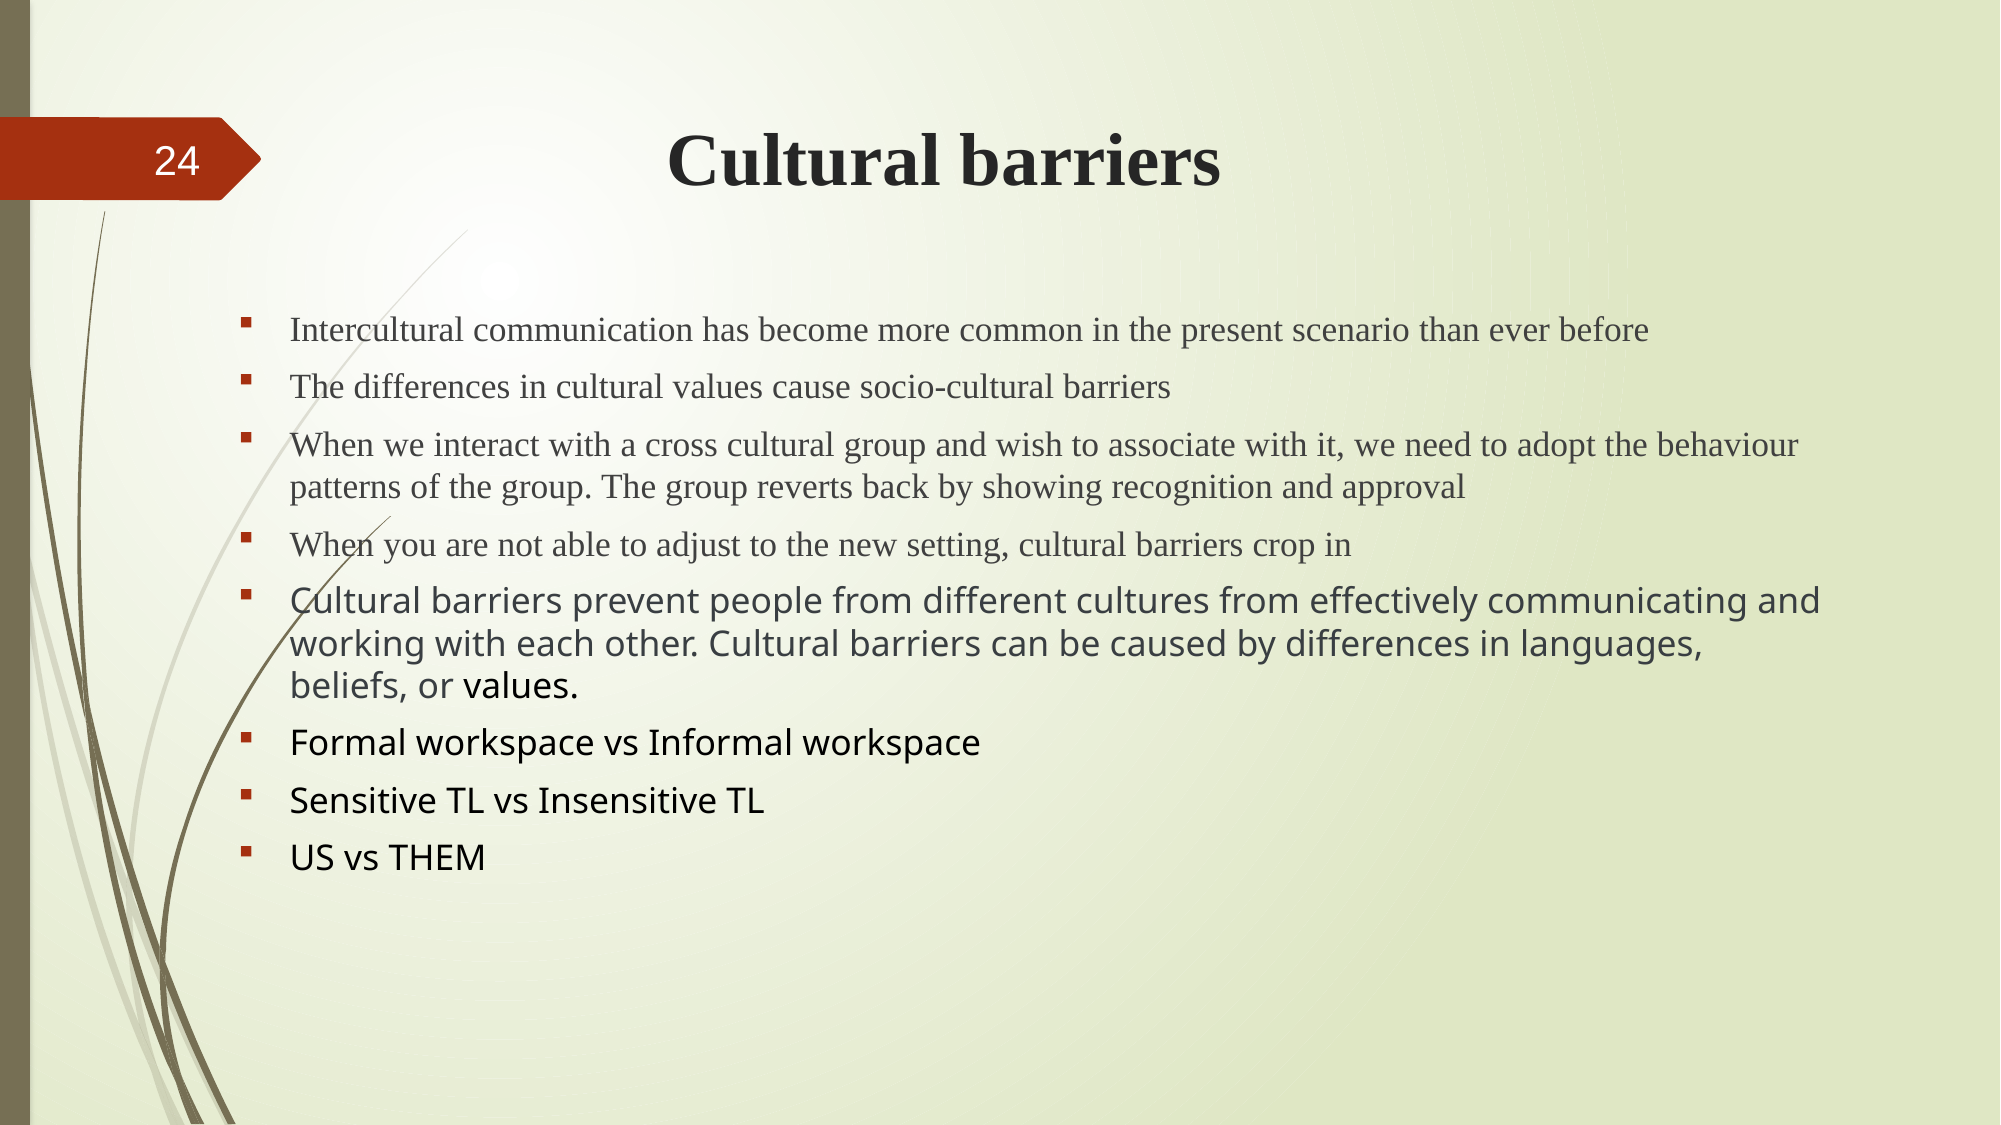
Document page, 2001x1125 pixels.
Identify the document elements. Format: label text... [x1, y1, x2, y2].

list Intercultural communication has become more common in the present scenario than ever before The differences in cultural values cause socio-cultural barriers When we interact with a cross cultural group and wish to associate with it, we need to adopt the behaviour patterns of the group. The group reverts back by showing recognition and approval When you are not able to adjust to the new setting, cultural barriers crop in Cultural barriers prevent people from different cultures from effectively communicating and working with each other. Cultural barriers can be caused by differences in languages, beliefs, or values. Formal workspace vs Informal workspace Sensitive TL vs Insensitive TL US vs THEM [223, 298, 1843, 891]
slide_number 24 [87, 129, 216, 190]
title Cultural barriers [300, 102, 1589, 261]
